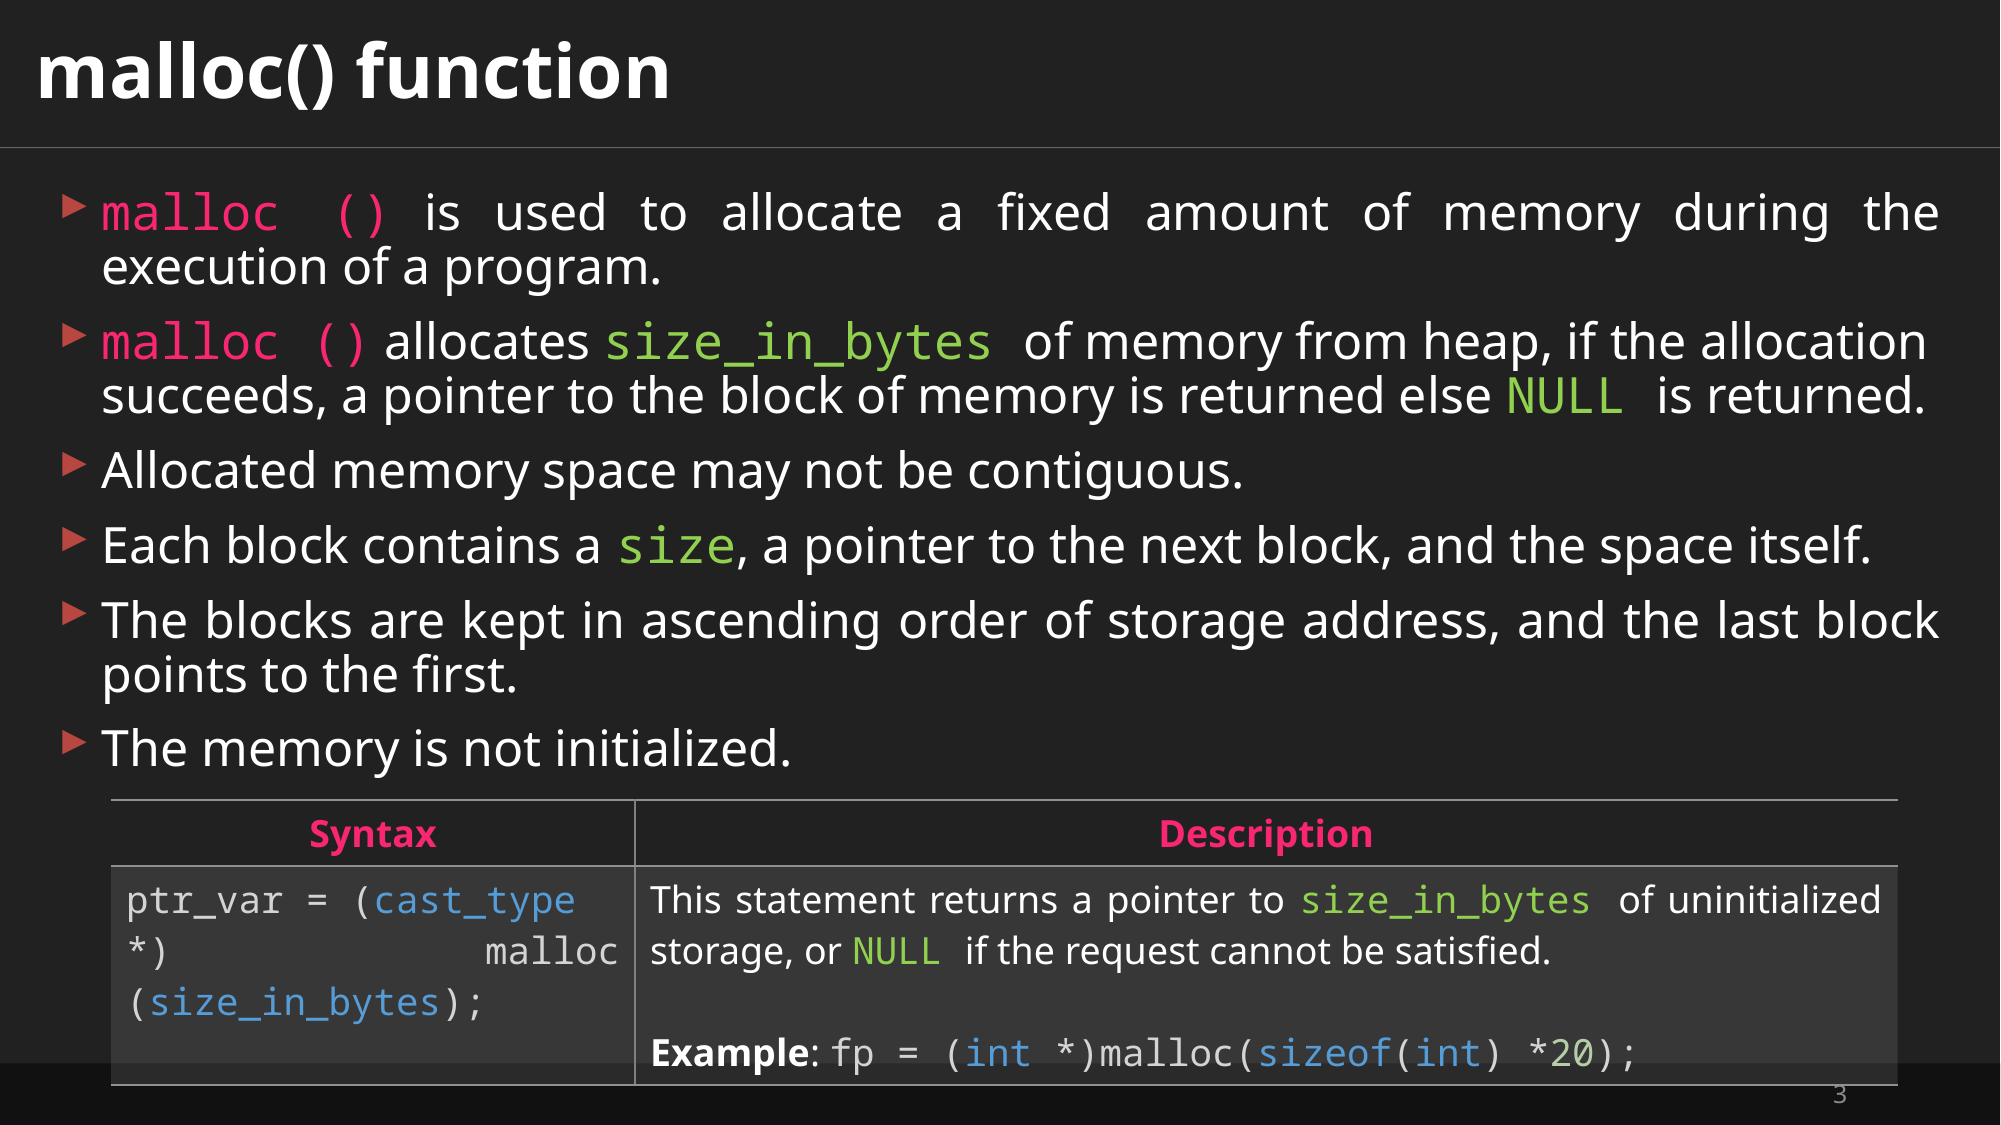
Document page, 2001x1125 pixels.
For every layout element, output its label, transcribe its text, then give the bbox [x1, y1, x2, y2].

table_cell This statement returns a pointer to size_in_bytes of uninitialized storage, or NULL if the request cannot be satisfied. Example: fp = (int *)malloc(sizeof(int) *20); [636, 867, 1898, 1084]
list malloc () is used to allocate a fixed amount of memory during the execution of a program. malloc () allocates size_in_bytes of memory from heap, if the allocation succeeds, a pointer to the block of memory is returned else NULL is returned. Allocated memory space may not be contiguous. Each block contains a size, a pointer to the next block, and the space itself. The blocks are kept in ascending order of storage address, and the last block points to the first. The memory is not initialized. [43, 180, 1957, 788]
table_header Description [636, 801, 1898, 865]
title malloc() function [0, 0, 2000, 148]
table_cell ptr_var = (cast_type *) malloc (size_in_bytes); [111, 867, 634, 1084]
table_header Syntax [111, 801, 634, 865]
